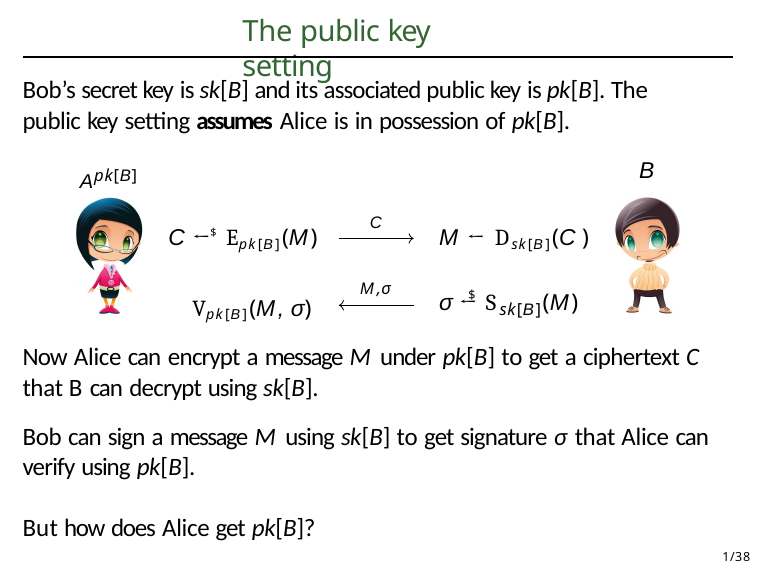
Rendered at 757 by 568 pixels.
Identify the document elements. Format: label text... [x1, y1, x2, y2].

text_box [338, 299, 415, 311]
text_box B [637, 153, 657, 184]
picture [75, 196, 144, 315]
text_box M,σ [358, 275, 394, 298]
picture [614, 196, 681, 315]
title The public key setting [240, 58, 516, 72]
text_box C [367, 210, 384, 231]
text_box σ ← S (M) [437, 285, 583, 316]
text_box Apk[B] [73, 145, 145, 193]
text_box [338, 232, 415, 245]
text_box M ← Dsk[B](C ) [432, 219, 596, 252]
text_box 1/38 [716, 544, 757, 564]
text_box Now Alice can encrypt a message M under pk[B] to get a ciphertext C that B can decrypt using sk[B]. Bob can sign a message M using sk[B] to get signature σ that Alice can verify using pk[B]. But how does Alice get pk[B]? [20, 338, 718, 542]
title The public key setting [240, 9, 516, 57]
text_box C ←$ Epk[B](M) Vpk[B](M, σ) [162, 218, 320, 323]
text_box Bob’s secret key is sk[B] and its associated public key is pk[B]. The public key setting assumes Alice is in possession of pk[B]. [20, 72, 678, 135]
